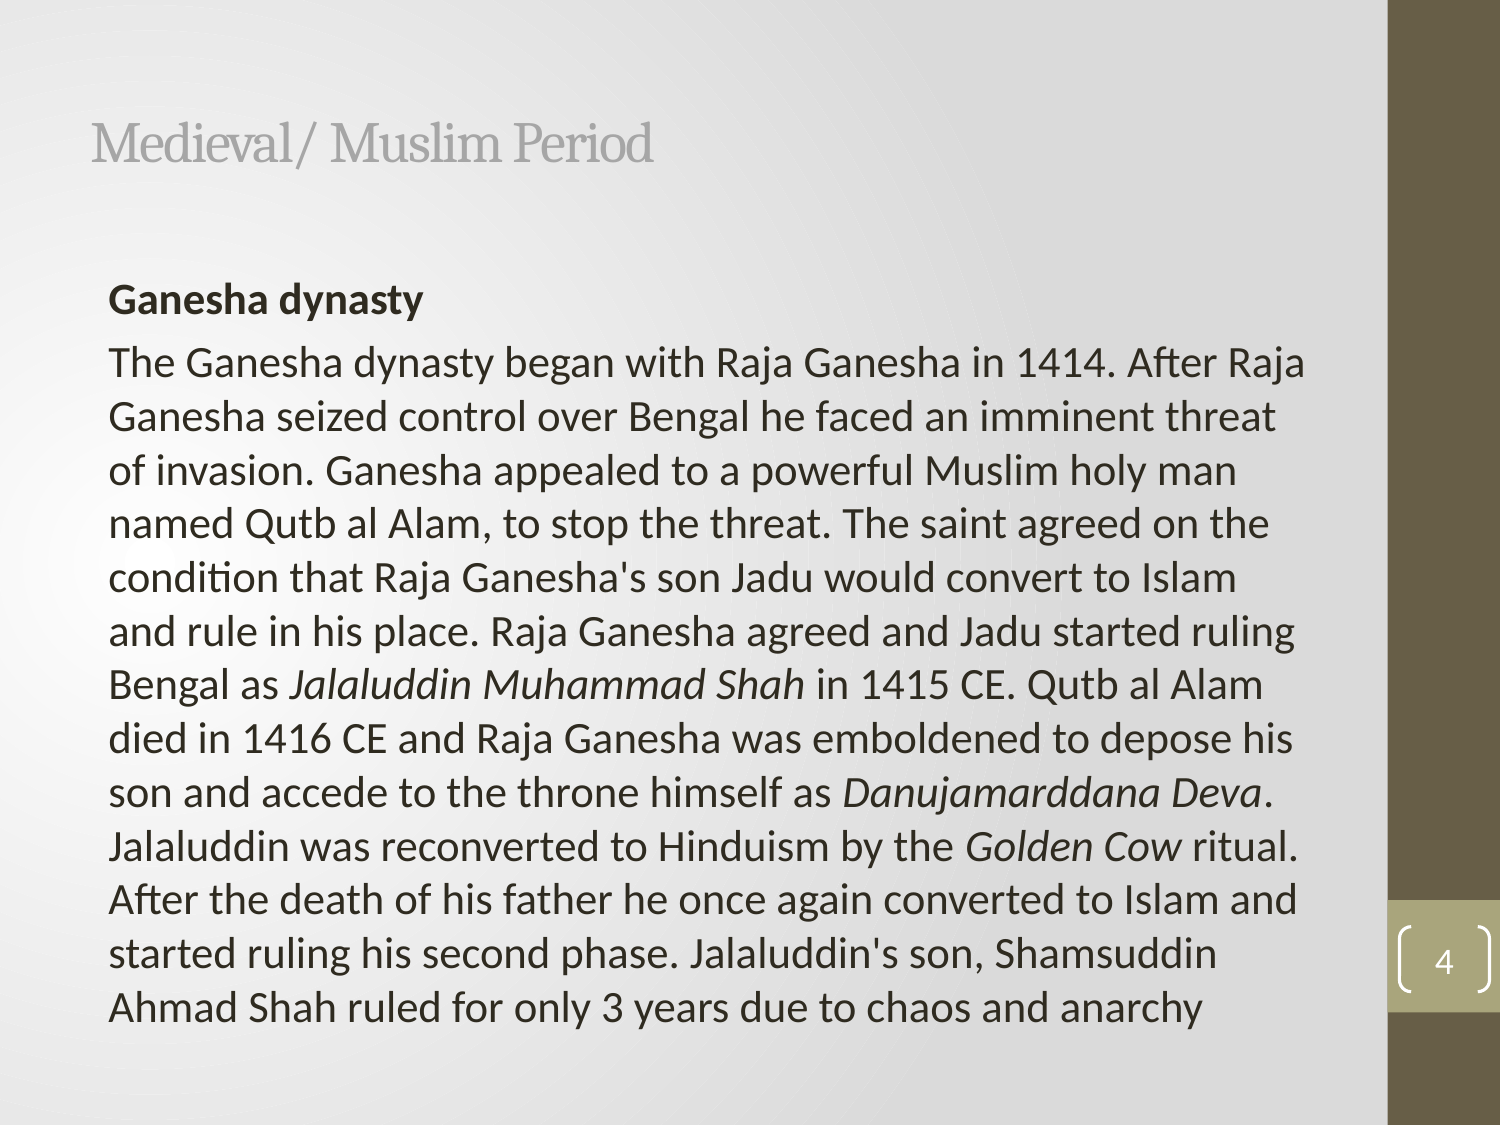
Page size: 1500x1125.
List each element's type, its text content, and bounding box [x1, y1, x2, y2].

slide_number 4 [1397, 925, 1492, 994]
title Medieval/ Muslim Period [75, 45, 1325, 233]
list Ganesha dynasty The Ganesha dynasty began with Raja Ganesha in 1414. After Raja Ganesha seized control over Bengal he faced an imminent threat of invasion. Ganesha appealed to a powerful Muslim holy man named Qutb al Alam, to stop the threat. The saint agreed on the condition that Raja Ganesha's son Jadu would convert to Islam and rule in his place. Raja Ganesha agreed and Jadu started ruling Bengal as Jalaluddin Muhammad Shah in 1415 CE. Qutb al Alam died in 1416 CE and Raja Ganesha was emboldened to depose his son and accede to the throne himself as Danujamarddana Deva. Jalaluddin was reconverted to Hinduism by the Golden Cow ritual. After the death of his father he once again converted to Islam and started ruling his second phase. Jalaluddin's son, Shamsuddin Ahmad Shah ruled for only 3 years due to chaos and anarchy [75, 262, 1325, 1050]
